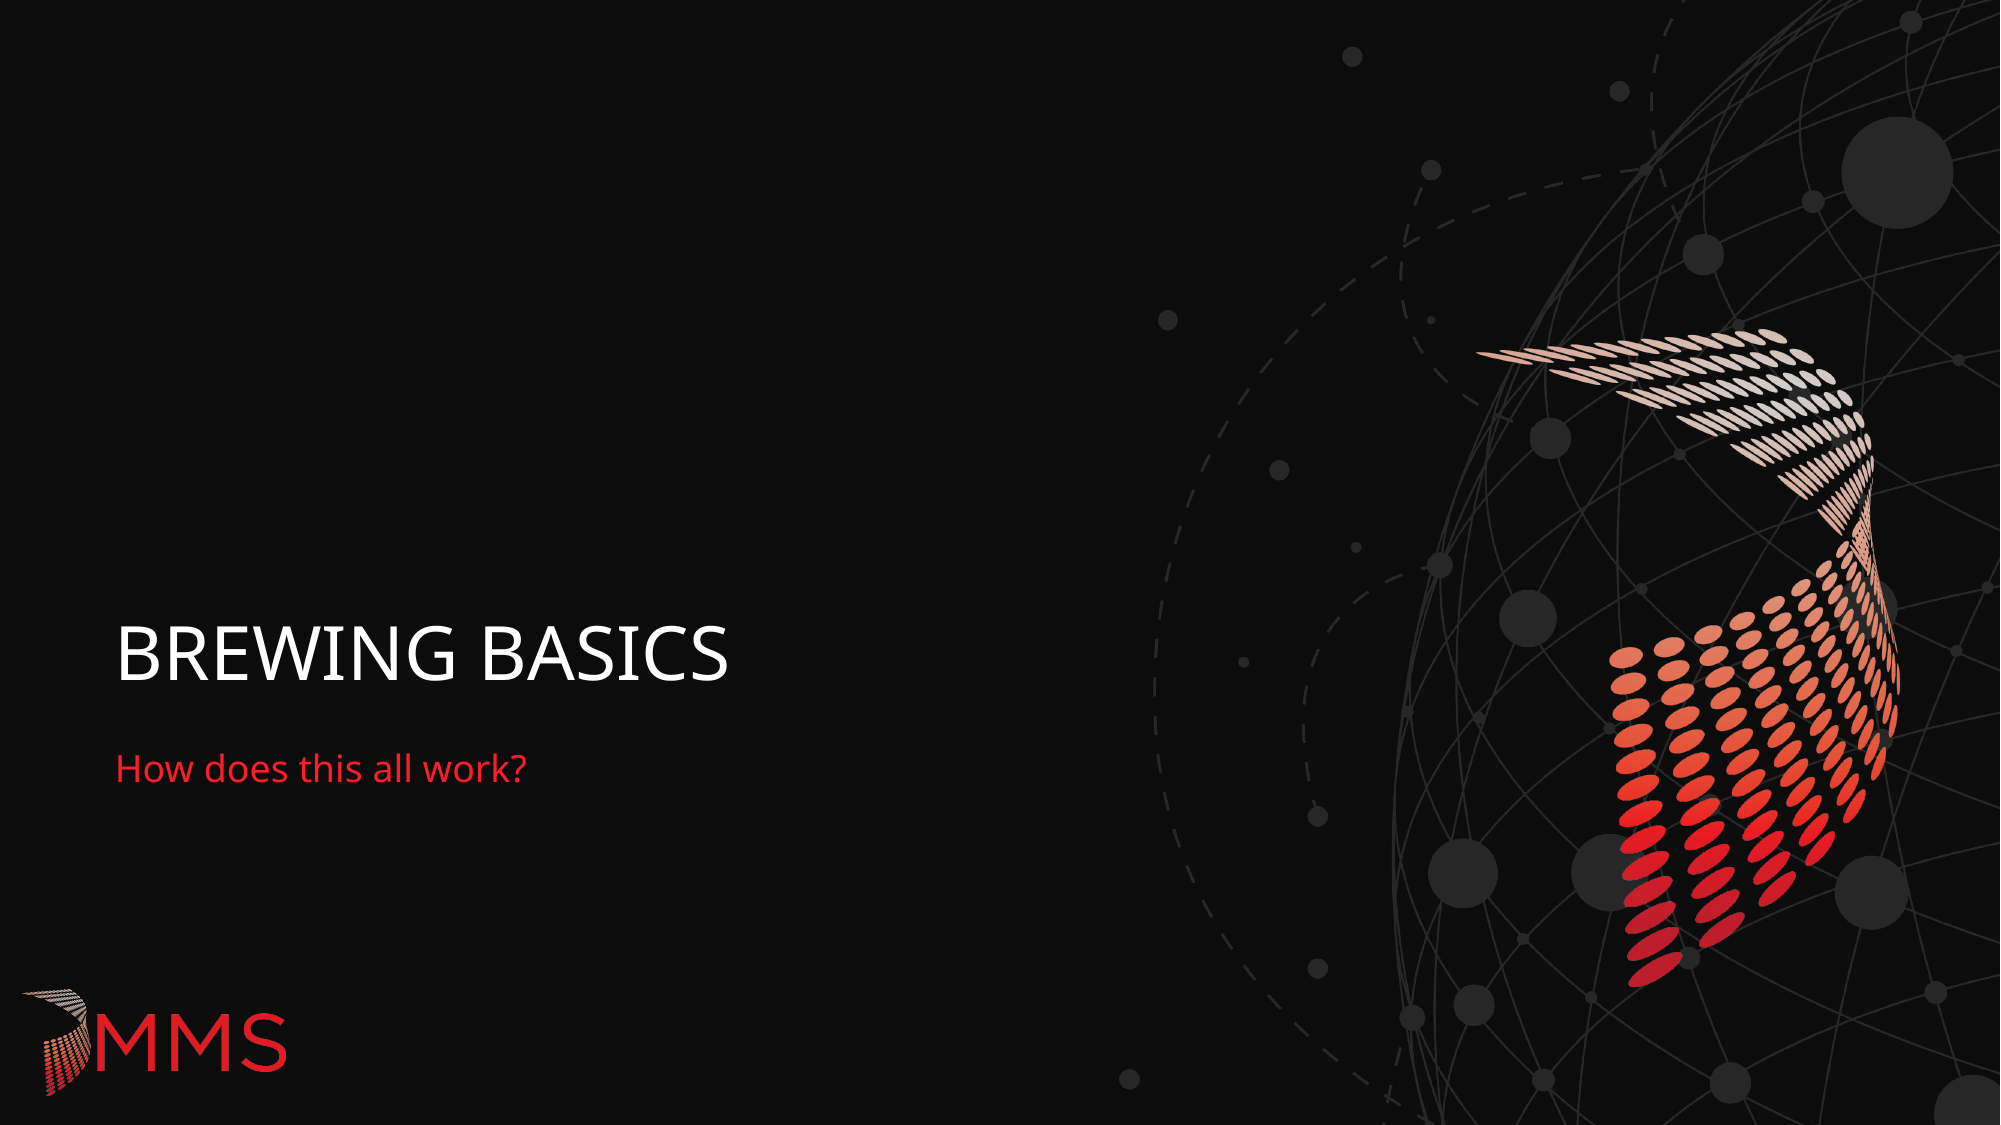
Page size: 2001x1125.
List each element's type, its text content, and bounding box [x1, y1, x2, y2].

picture [22, 989, 286, 1096]
list How does this all work? [99, 737, 1513, 984]
title Brewing Basics [99, 329, 1513, 704]
picture [1119, 0, 2000, 1125]
